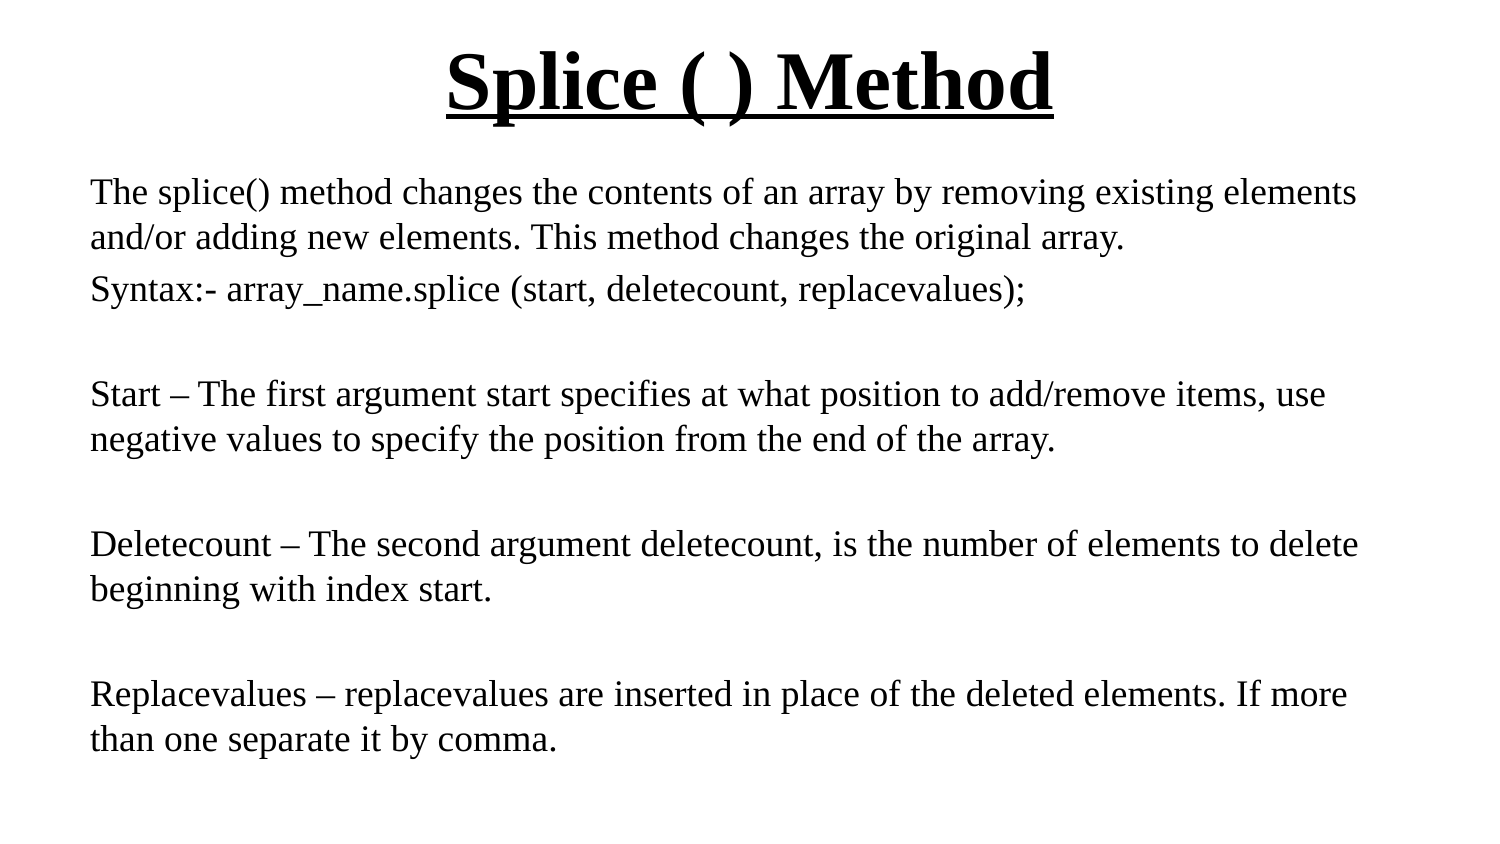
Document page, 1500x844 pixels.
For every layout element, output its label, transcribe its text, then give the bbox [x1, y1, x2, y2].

list The splice() method changes the contents of an array by removing existing elements and/or adding new elements. This method changes the original array. Syntax:- array_name.splice (start, deletecount, replacevalues); Start – The first argument start specifies at what position to add/remove items, use negative values to specify the position from the end of the array. Deletecount – The second argument deletecount, is the number of elements to delete beginning with index start. Replacevalues – replacevalues are inserted in place of the deleted elements. If more than one separate it by comma. [75, 159, 1425, 810]
title Splice ( ) Method [75, 6, 1425, 147]
